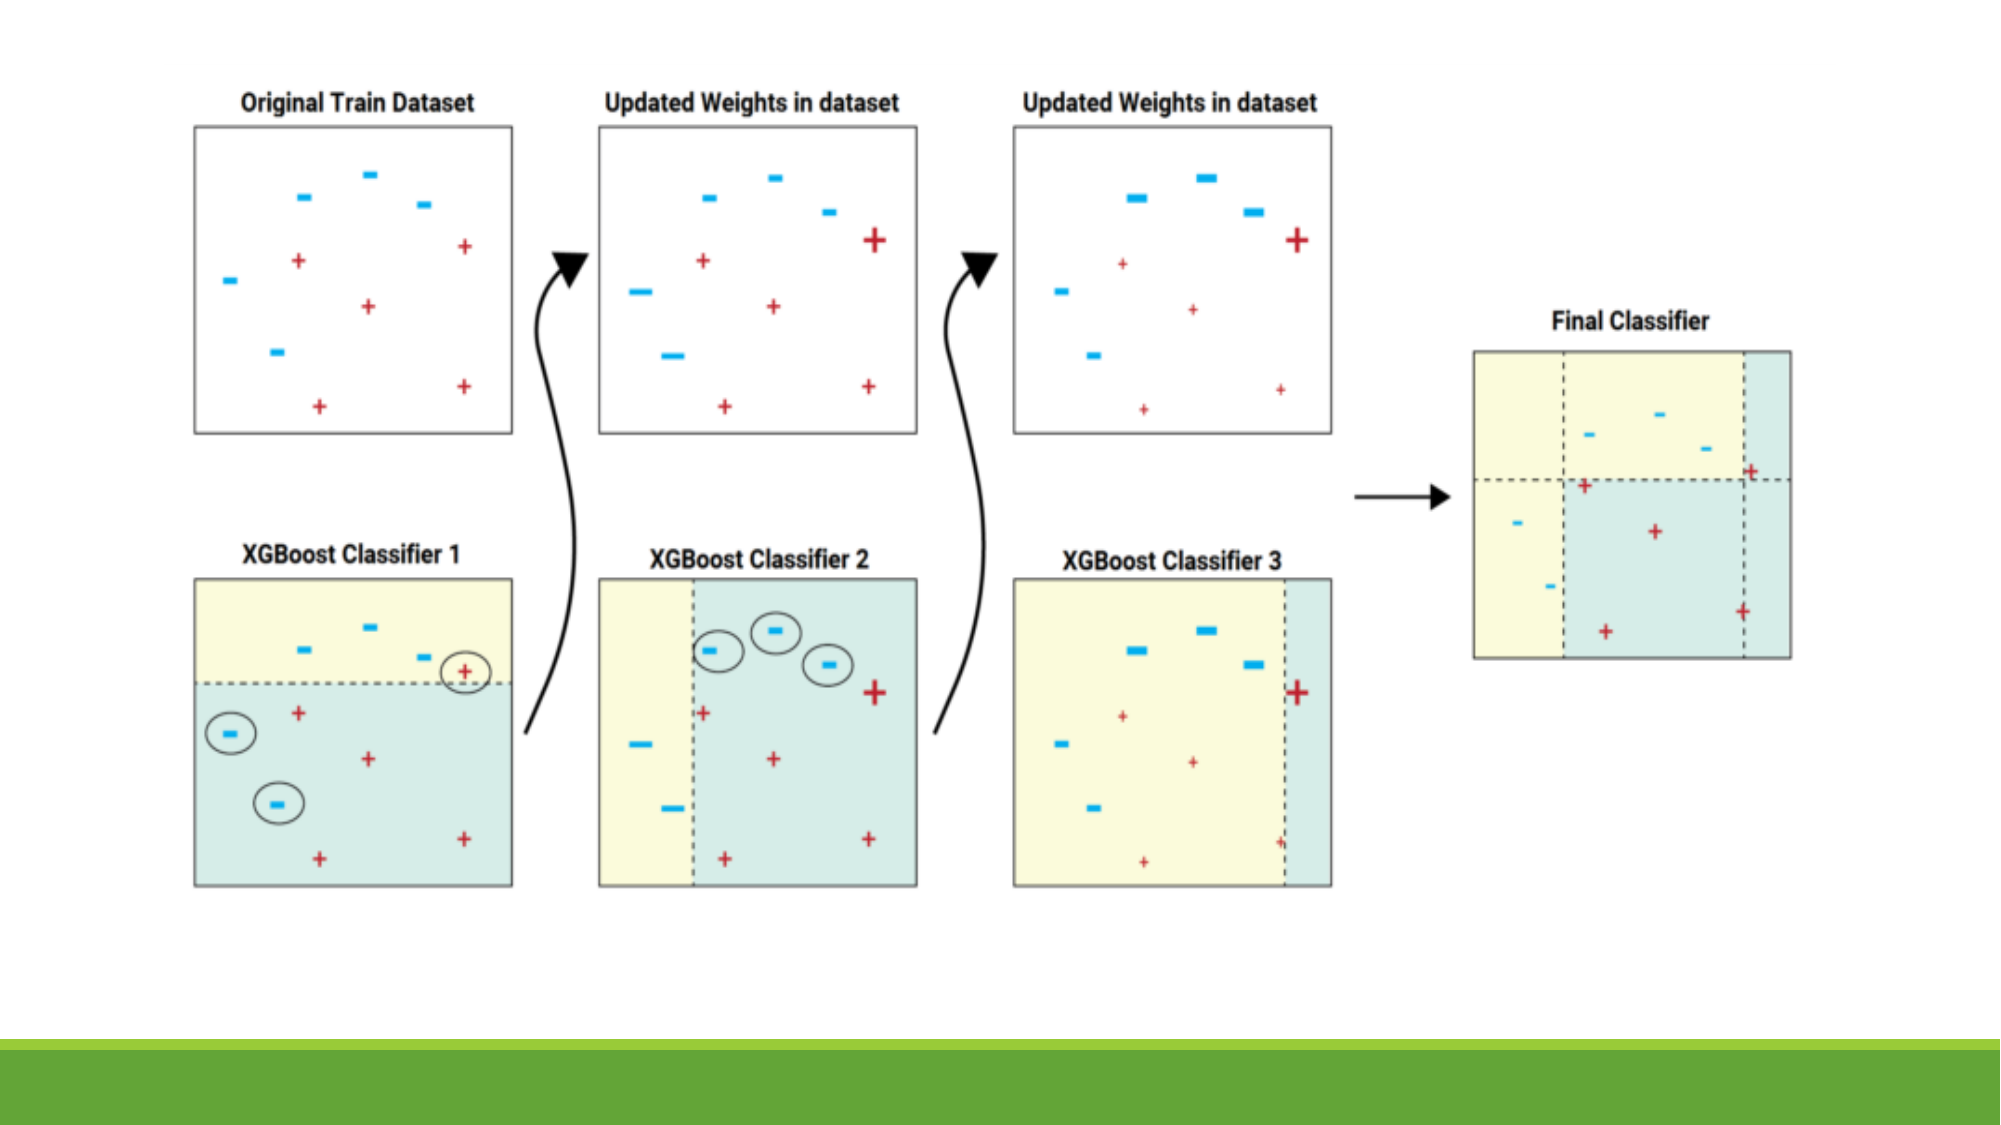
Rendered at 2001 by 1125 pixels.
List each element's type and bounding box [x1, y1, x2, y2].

list [164, 63, 1837, 964]
